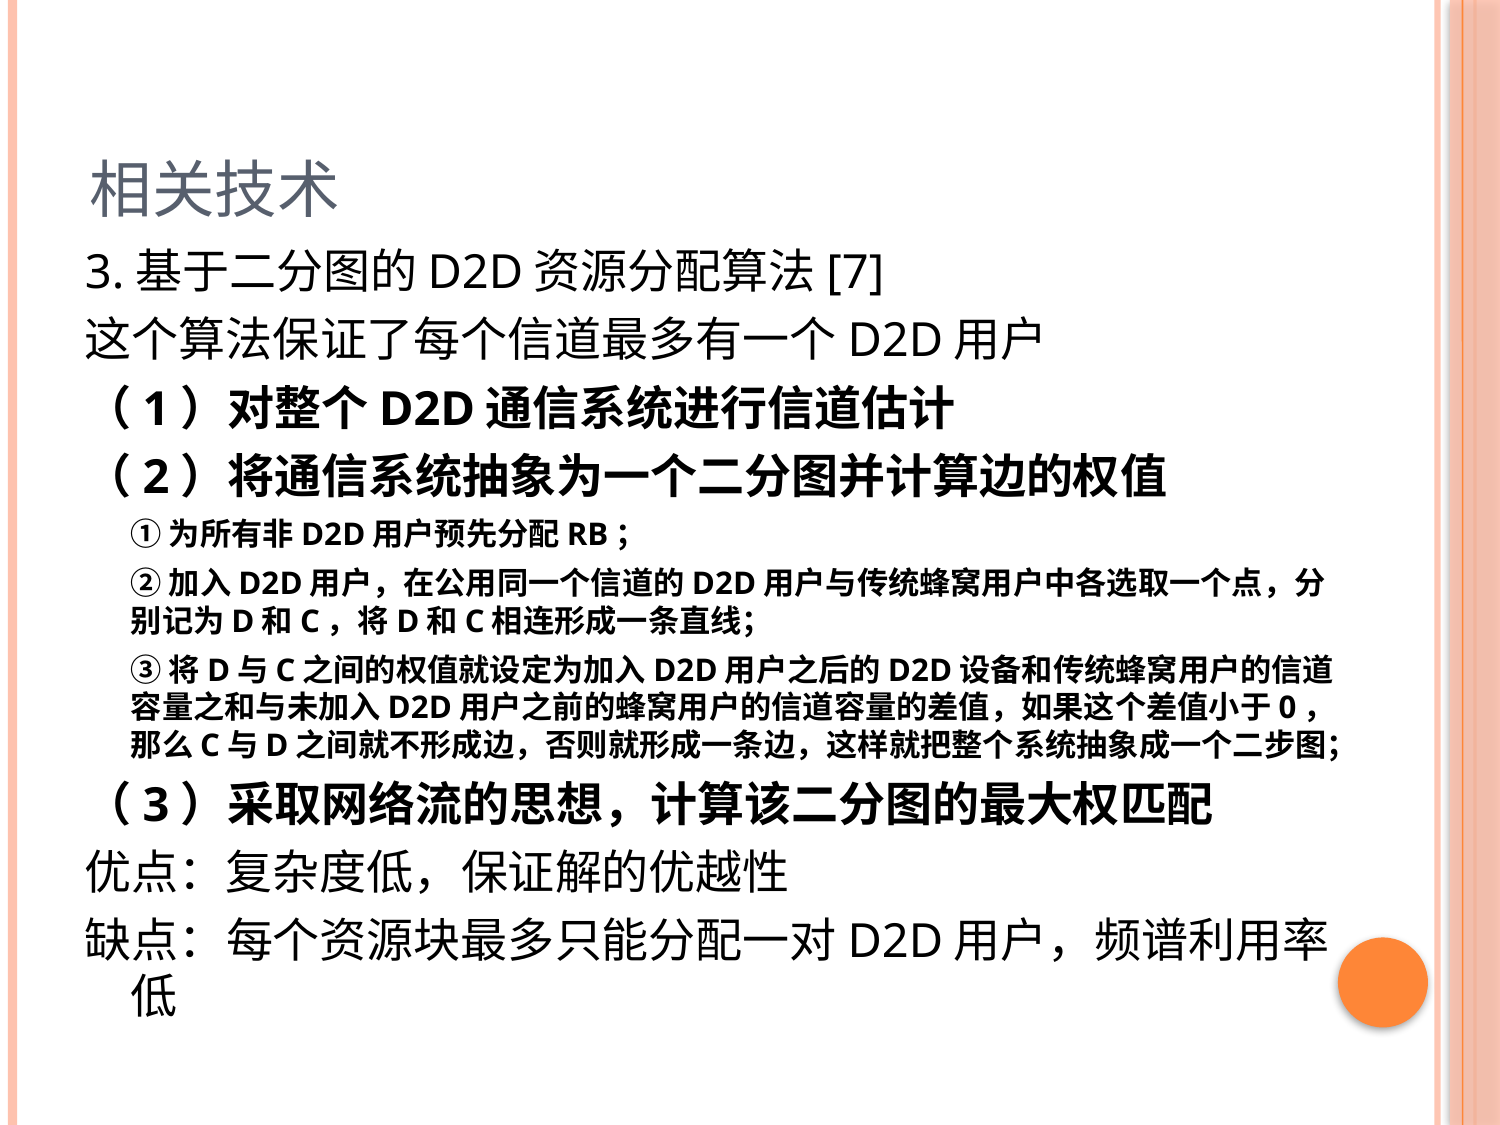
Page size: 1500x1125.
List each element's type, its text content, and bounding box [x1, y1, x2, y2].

title 相关技术 [75, 45, 1300, 233]
list 3.基于二分图的D2D资源分配算法[7] 这个算法保证了每个信道最多有一个D2D用户 （1）对整个D2D通信系统进行信道估计 （2）将通信系统抽象为一个二分图并计算边的权值 ①为所有非D2D用户预先分配RB； ②加入D2D用户，在公用同一个信道的D2D用户与传统蜂窝用户中各选取一个点，分别记为D和C，将D和C相连形成一条直线； ③将D与C之间的权值就设定为加入D2D用户之后的D2D设备和传统蜂窝用户的信道容量之和与未加入D2D用户之前的蜂窝用户的信道容量的差值，如果这个差值小于0，那么C与D之间就不形成边，否则就形成一条边，这样就把整个系统抽象成一个二步图； （3）采取网络流的思想，计算该二分图的最大权匹配 优点：复杂度低，保证解的优越性 缺点：每个资源块最多只能分配一对D2D用户，频谱利用率低 [70, 234, 1360, 1034]
